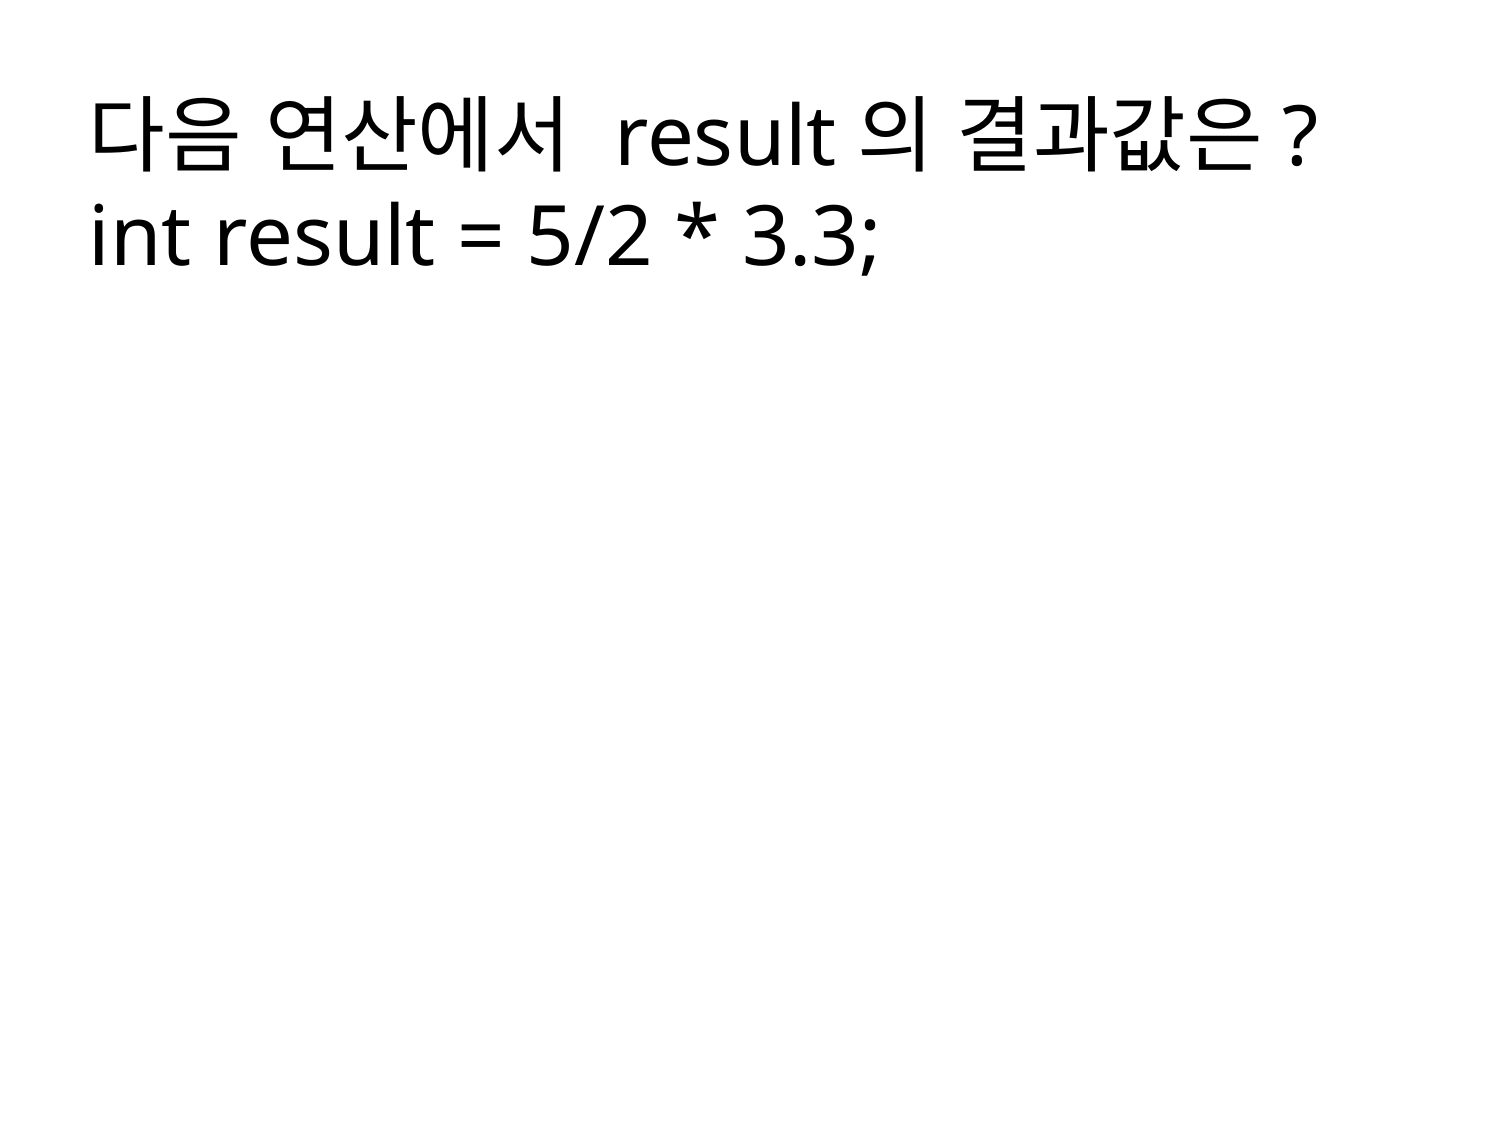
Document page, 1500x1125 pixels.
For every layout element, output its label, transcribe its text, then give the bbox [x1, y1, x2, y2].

text_box 다음 연산에서 result의 결과값은? int result = 5/2 * 3.3; [73, 74, 1357, 290]
